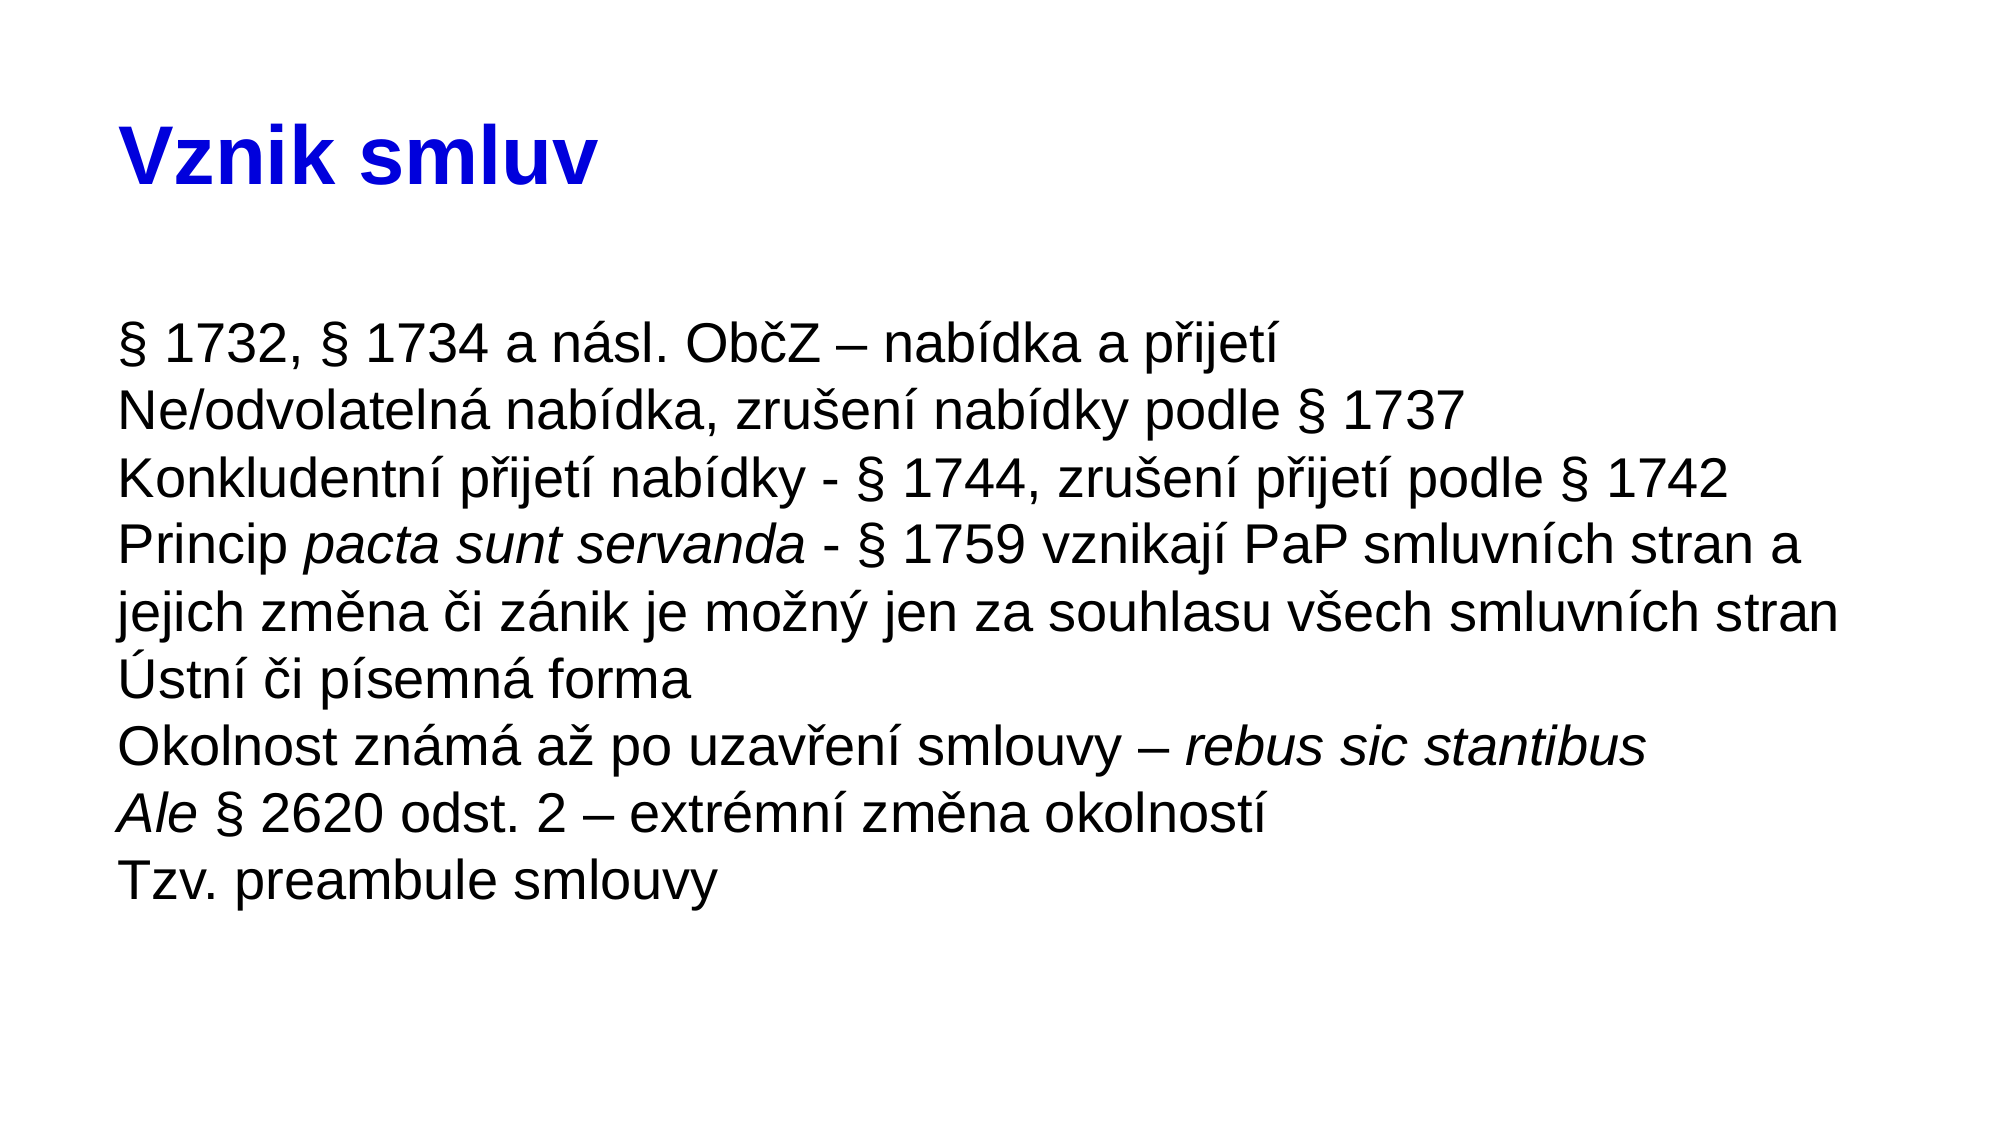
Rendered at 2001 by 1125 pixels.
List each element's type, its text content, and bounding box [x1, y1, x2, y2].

title Vznik smluv [118, 118, 1883, 193]
list § 1732, § 1734 a násl. ObčZ – nabídka a přijetí Ne/odvolatelná nabídka, zrušení nabídky podle § 1737 Konkludentní přijetí nabídky - § 1744, zrušení přijetí podle § 1742 Princip pacta sunt servanda - § 1759 vznikají PaP smluvních stran a jejich změna či zánik je možný jen za souhlasu všech smluvních stran Ústní či písemná forma Okolnost známá až po uzavření smlouvy – rebus sic stantibus Ale § 2620 odst. 2 – extrémní změna okolností Tzv. preambule smlouvy [117, 307, 1882, 957]
